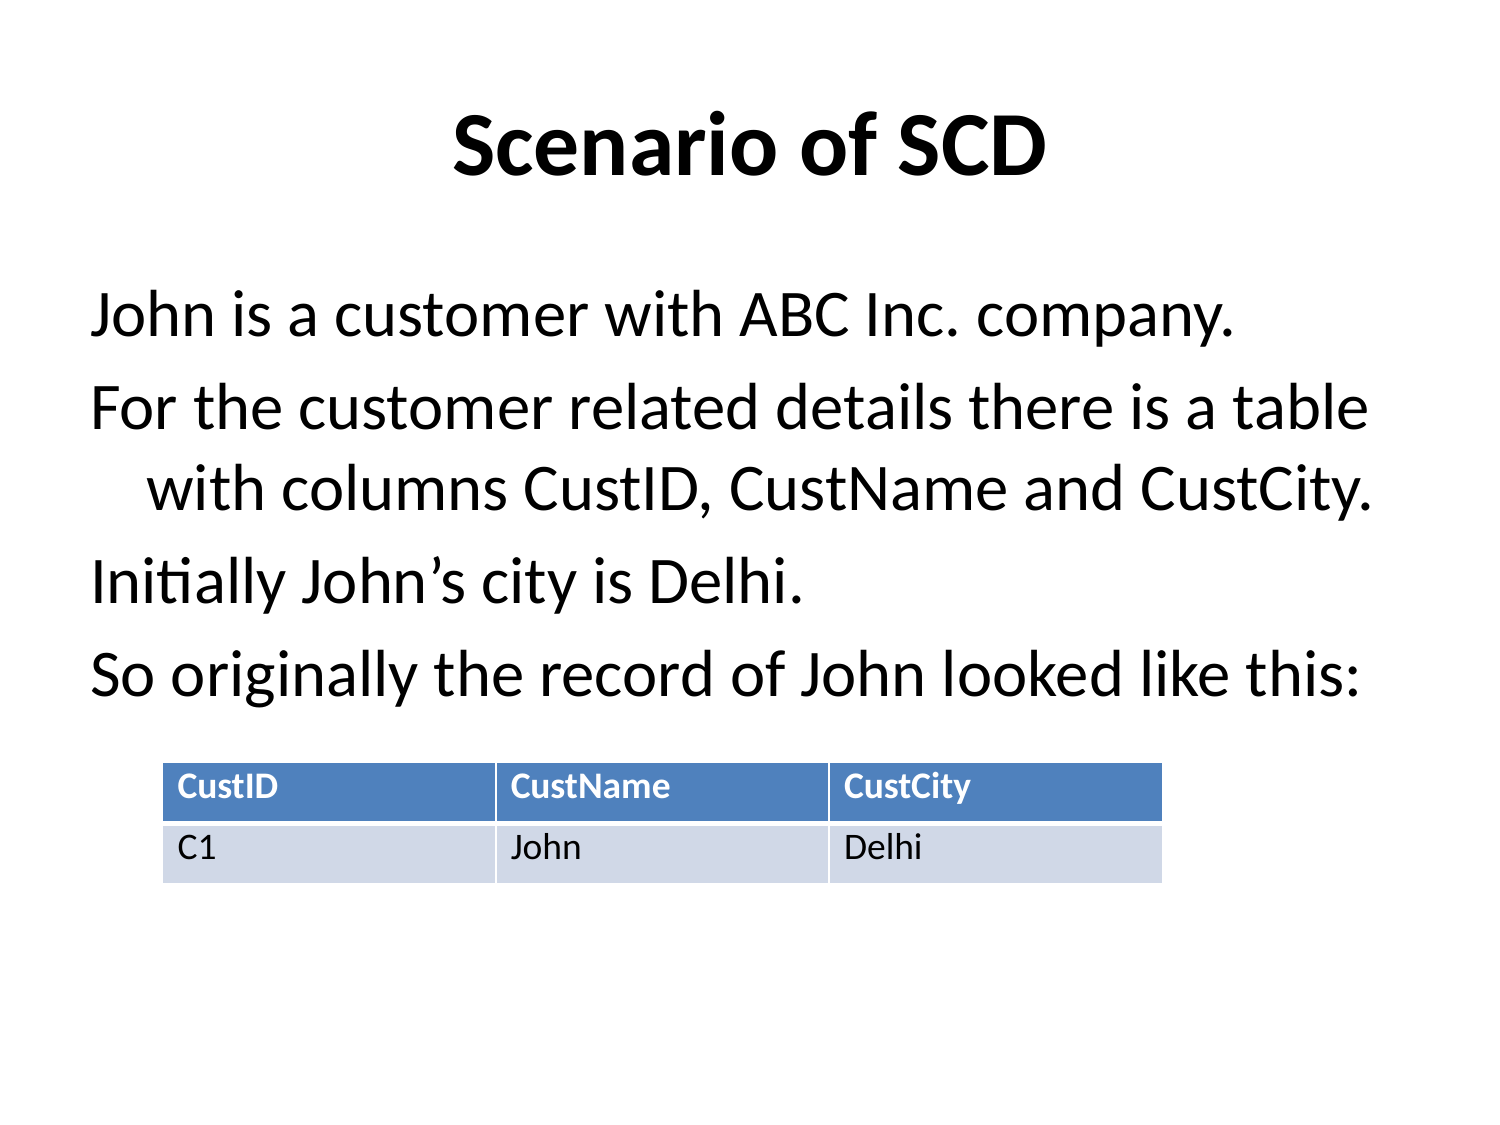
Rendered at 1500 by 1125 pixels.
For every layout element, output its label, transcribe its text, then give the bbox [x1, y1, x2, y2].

table_cell John [497, 826, 828, 883]
table_header CustID [163, 763, 495, 821]
table_cell C1 [163, 826, 495, 883]
title Scenario of SCD [75, 45, 1425, 233]
table_header CustCity [830, 763, 1162, 821]
list John is a customer with ABC Inc. company. For the customer related details there is a table with columns CustID, CustName and CustCity. Initially John’s city is Delhi. So originally the record of John looked like this: [75, 262, 1425, 1005]
table_header CustName [497, 763, 828, 821]
table_cell Delhi [830, 826, 1162, 883]
